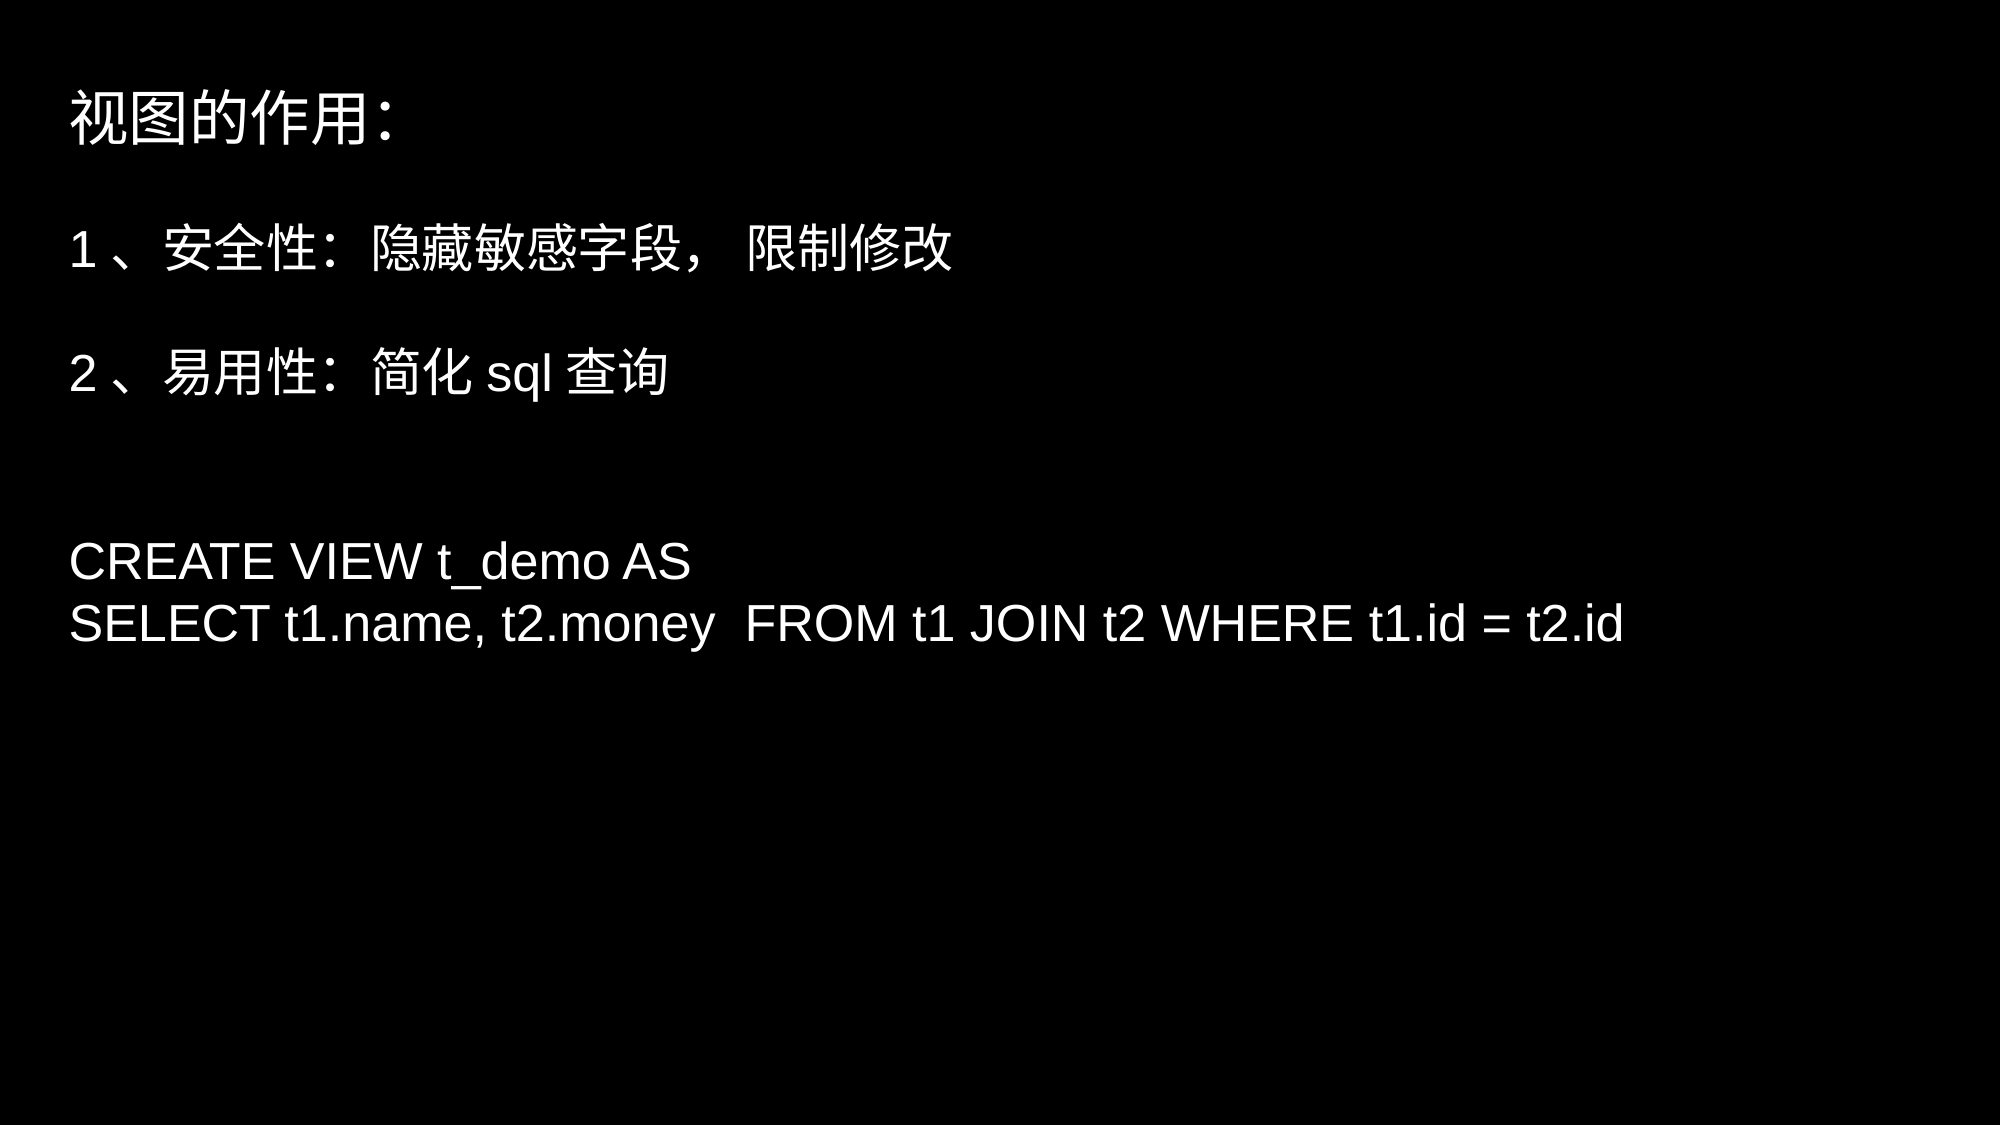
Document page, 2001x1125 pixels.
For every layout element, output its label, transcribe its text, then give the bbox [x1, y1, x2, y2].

text_box 视图的作用： 1、安全性：隐藏敏感字段， 限制修改 2、易用性：简化sql查询 CREATE VIEW t_demo AS SELECT t1.name, t2.money FROM t1 JOIN t2 WHERE t1.id = t2.id [53, 72, 1641, 660]
